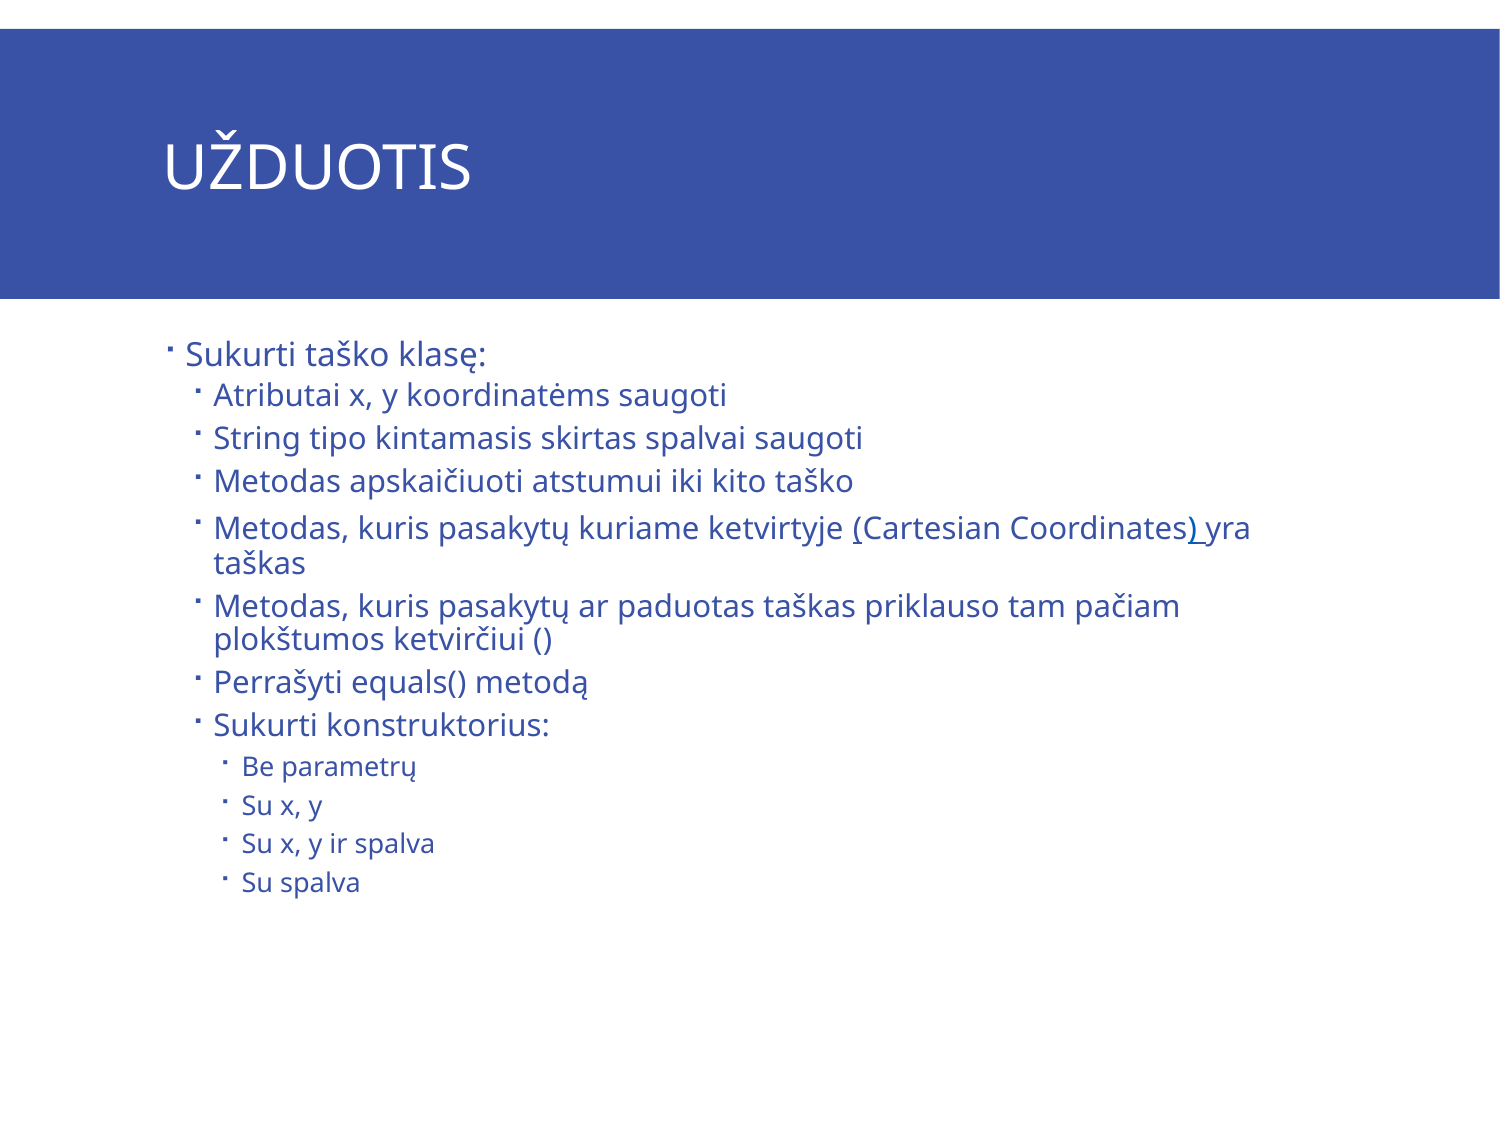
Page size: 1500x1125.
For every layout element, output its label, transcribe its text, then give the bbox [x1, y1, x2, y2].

list Sukurti taško klasę: Atributai x, y koordinatėms saugoti String tipo kintamasis skirtas spalvai saugoti Metodas apskaičiuoti atstumui iki kito taško Metodas, kuris pasakytų kuriame ketvirtyje (Cartesian Coordinates) yra taškas Metodas, kuris pasakytų ar paduotas taškas priklauso tam pačiam plokštumos ketvirčiui () Perrašyti equals() metodą Sukurti konstruktorius: Be parametrų Su x, y Su x, y ir spalva Su spalva [147, 329, 1352, 1021]
title Užduotis [147, 46, 1352, 294]
